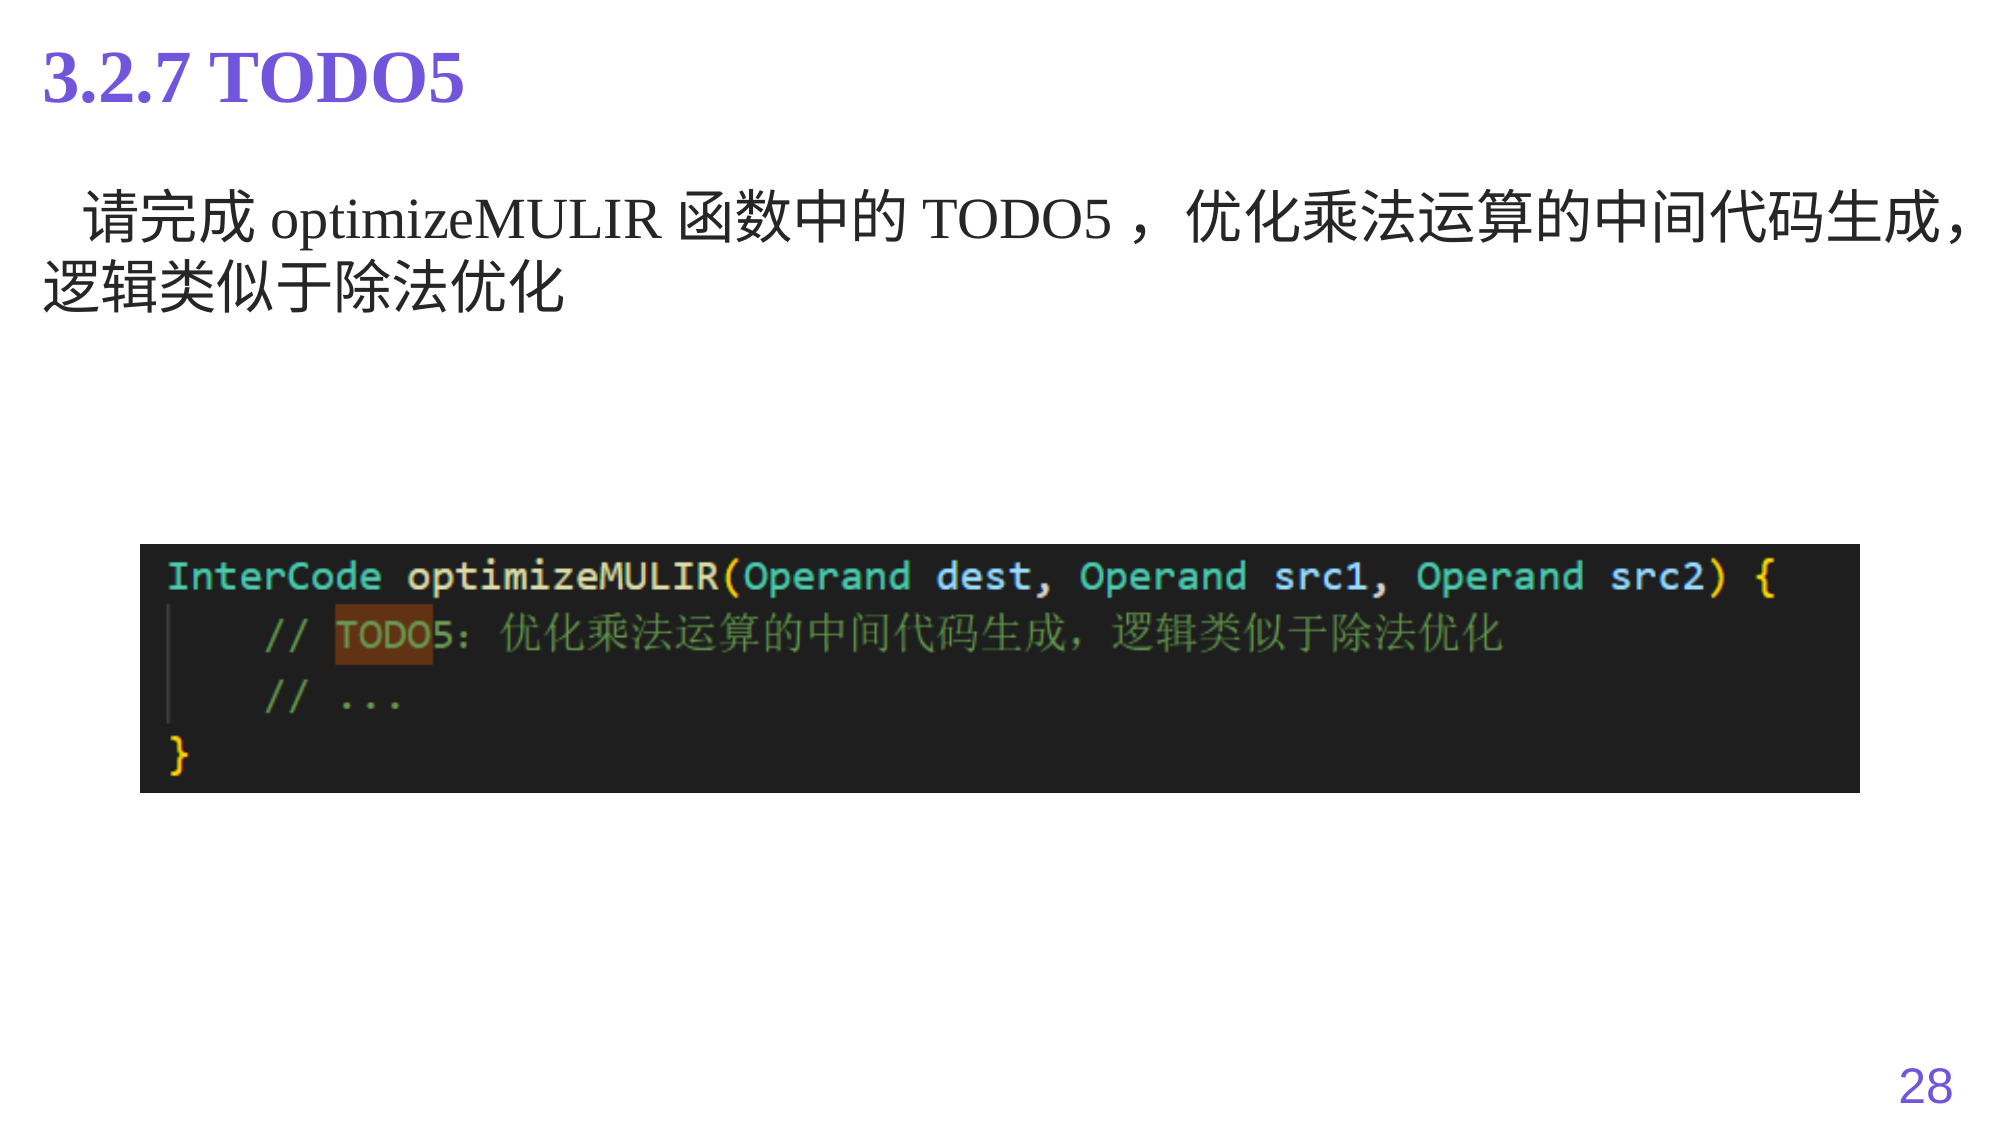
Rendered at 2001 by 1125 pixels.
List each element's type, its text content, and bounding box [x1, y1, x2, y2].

list 请完成optimizeMULIR函数中的TODO5，优化乘法运算的中间代码生成，逻辑类似于除法优化 [27, 172, 1969, 1043]
picture [140, 544, 1860, 793]
title 3.2.7 TODO5 [27, 3, 1969, 154]
slide_number 28 [1839, 1053, 1969, 1113]
